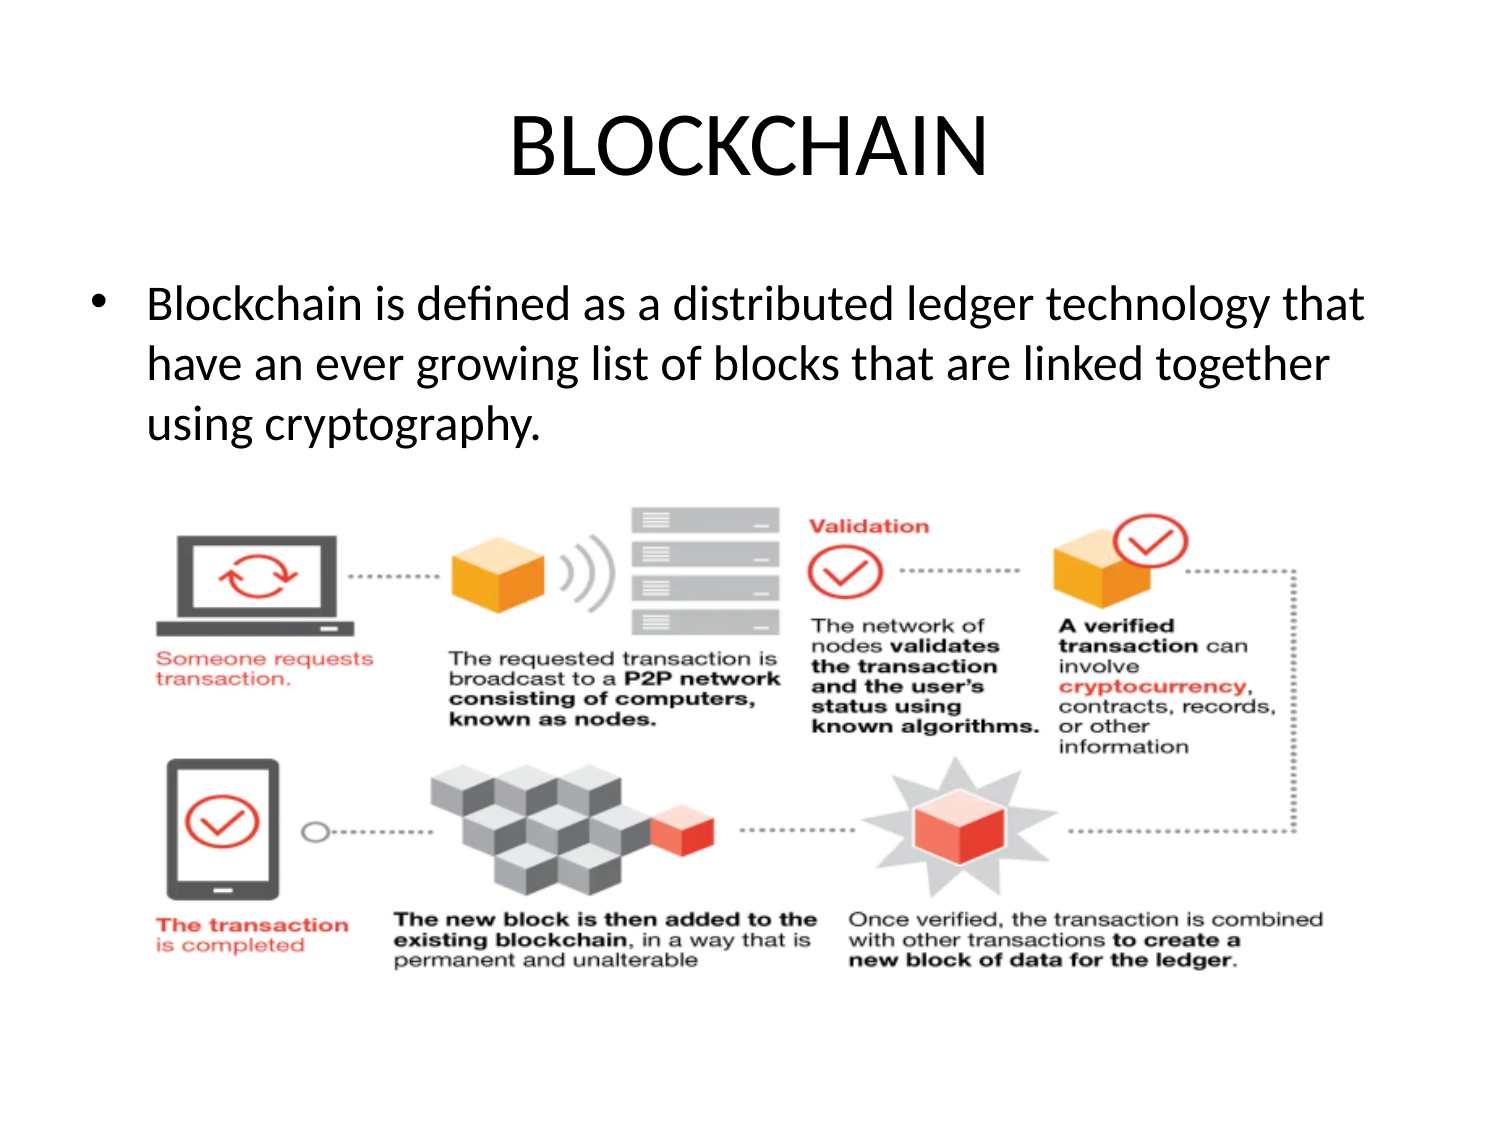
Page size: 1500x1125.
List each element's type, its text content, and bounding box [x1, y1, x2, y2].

title BLOCKCHAIN [75, 45, 1425, 233]
picture [124, 474, 1338, 1001]
list Blockchain is defined as a distributed ledger technology that have an ever growing list of blocks that are linked together using cryptography. [75, 262, 1425, 1005]
